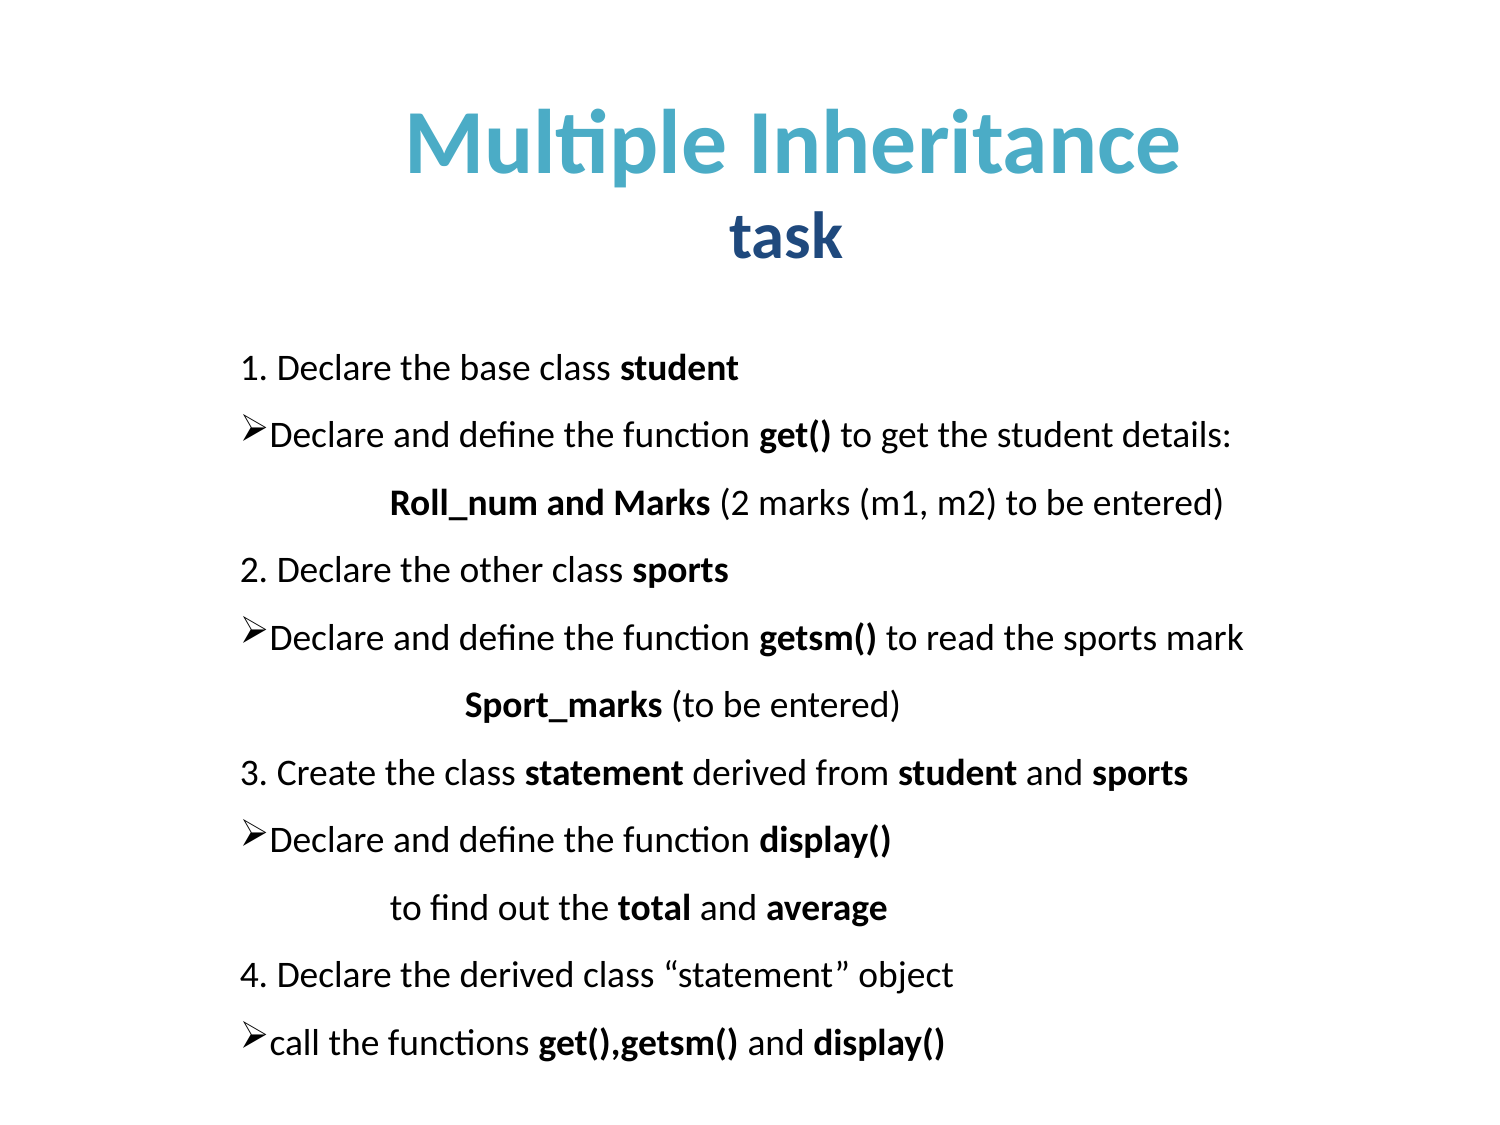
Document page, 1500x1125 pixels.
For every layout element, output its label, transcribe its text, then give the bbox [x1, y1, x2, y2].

text_box Multiple Inheritance task [274, 74, 1238, 280]
text_box 1. Declare the base class student Declare and define the function get() to get the student details: Roll_num and Marks (2 marks (m1, m2) to be entered) 2. Declare the other class sports Declare and define the function getsm() to read the sports mark Sport_marks (to be entered) 3. Create the class statement derived from student and sports Declare and define the function display() to find out the total and average 4. Declare the derived class “statement” object call the functions get(),getsm() and display() [224, 312, 1275, 1070]
